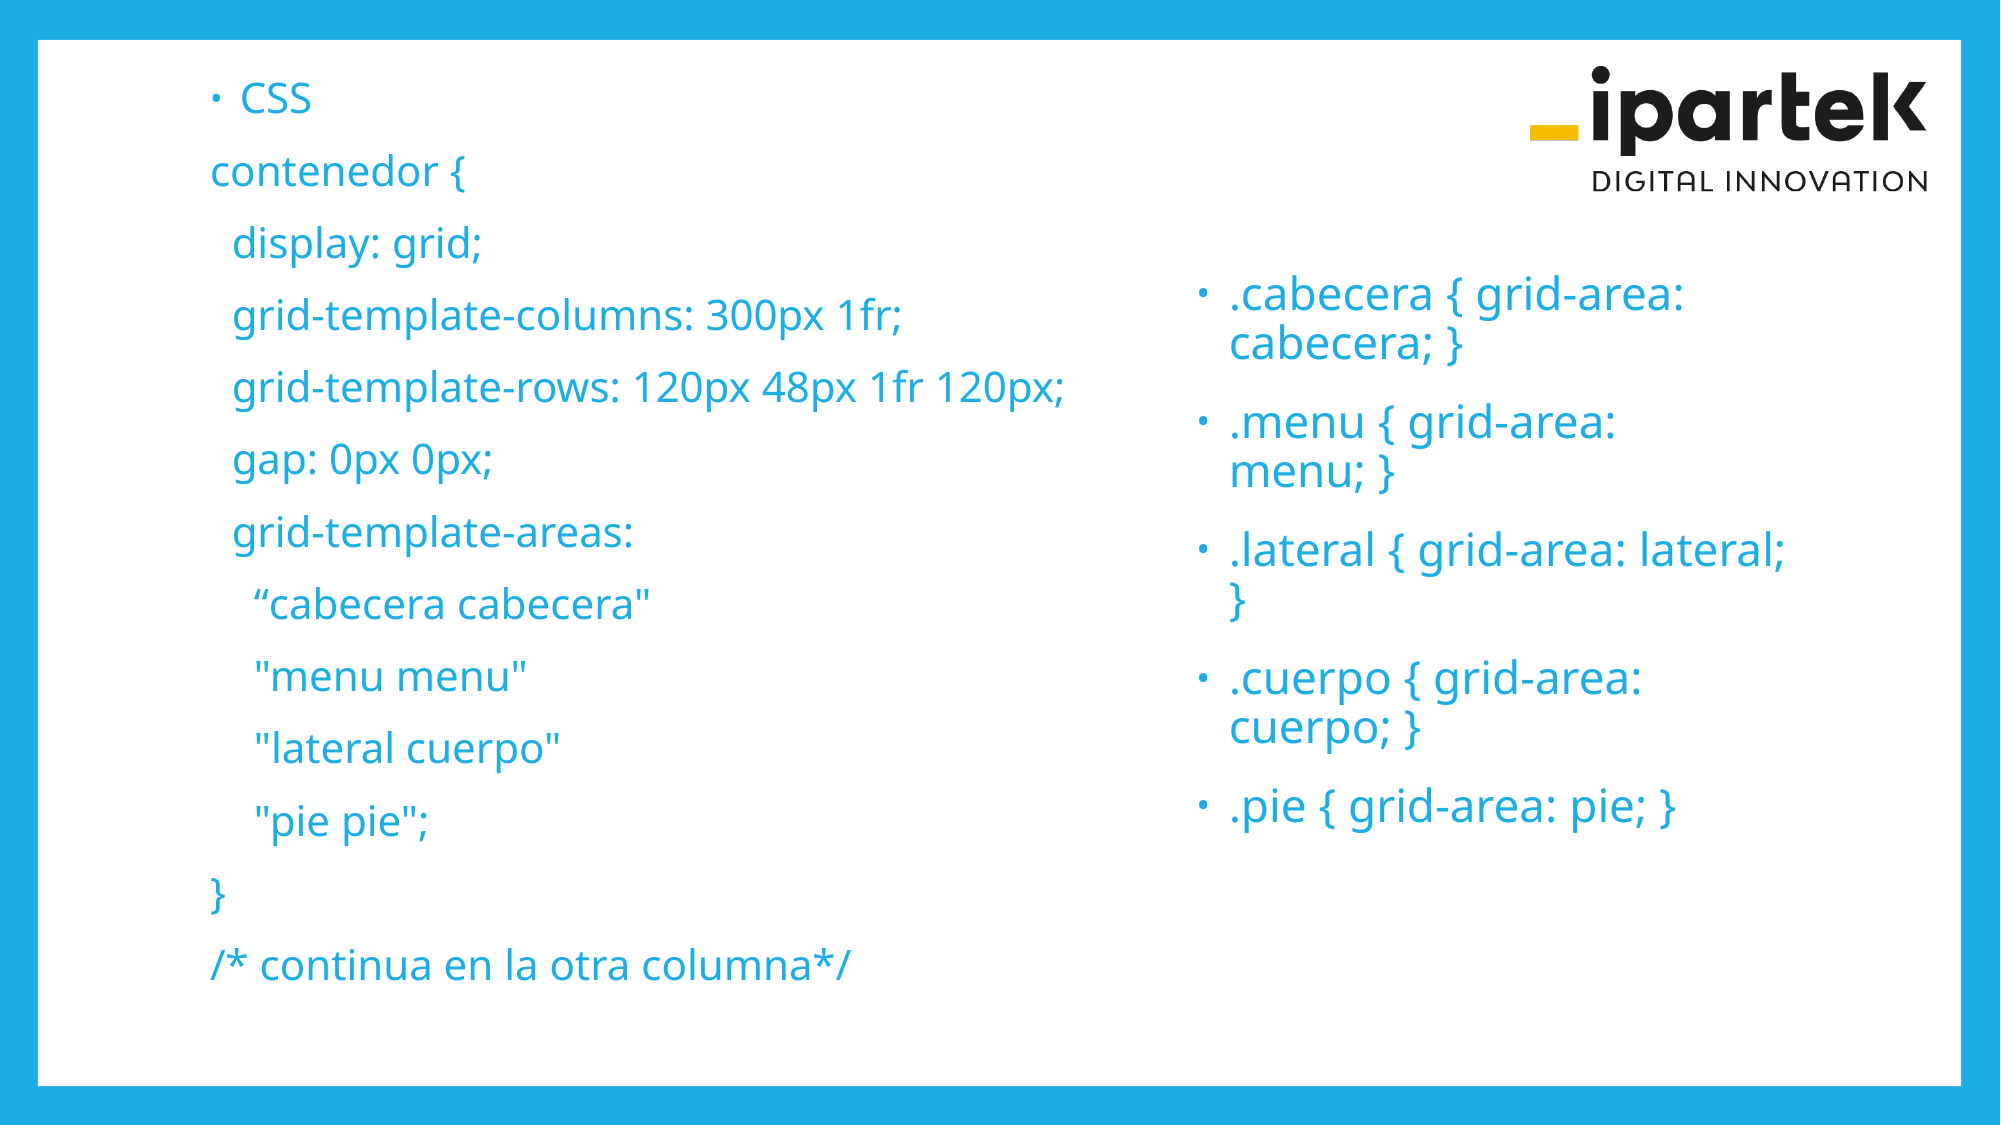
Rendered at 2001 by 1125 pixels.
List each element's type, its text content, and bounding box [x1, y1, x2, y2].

list .cabecera { grid-area: cabecera; } .menu { grid-area: menu; } .lateral { grid-area: lateral; } .cuerpo { grid-area: cuerpo; } .pie { grid-area: pie; } [1173, 263, 1809, 998]
picture [1501, 0, 1960, 284]
list CSS contenedor { display: grid; grid-template-columns: 300px 1fr; grid-template-rows: 120px 48px 1fr 120px; gap: 0px 0px; grid-template-areas: “cabecera cabecera" "menu menu" "lateral cuerpo" "pie pie"; } /* continua en la otra columna*/ [187, 69, 1174, 998]
